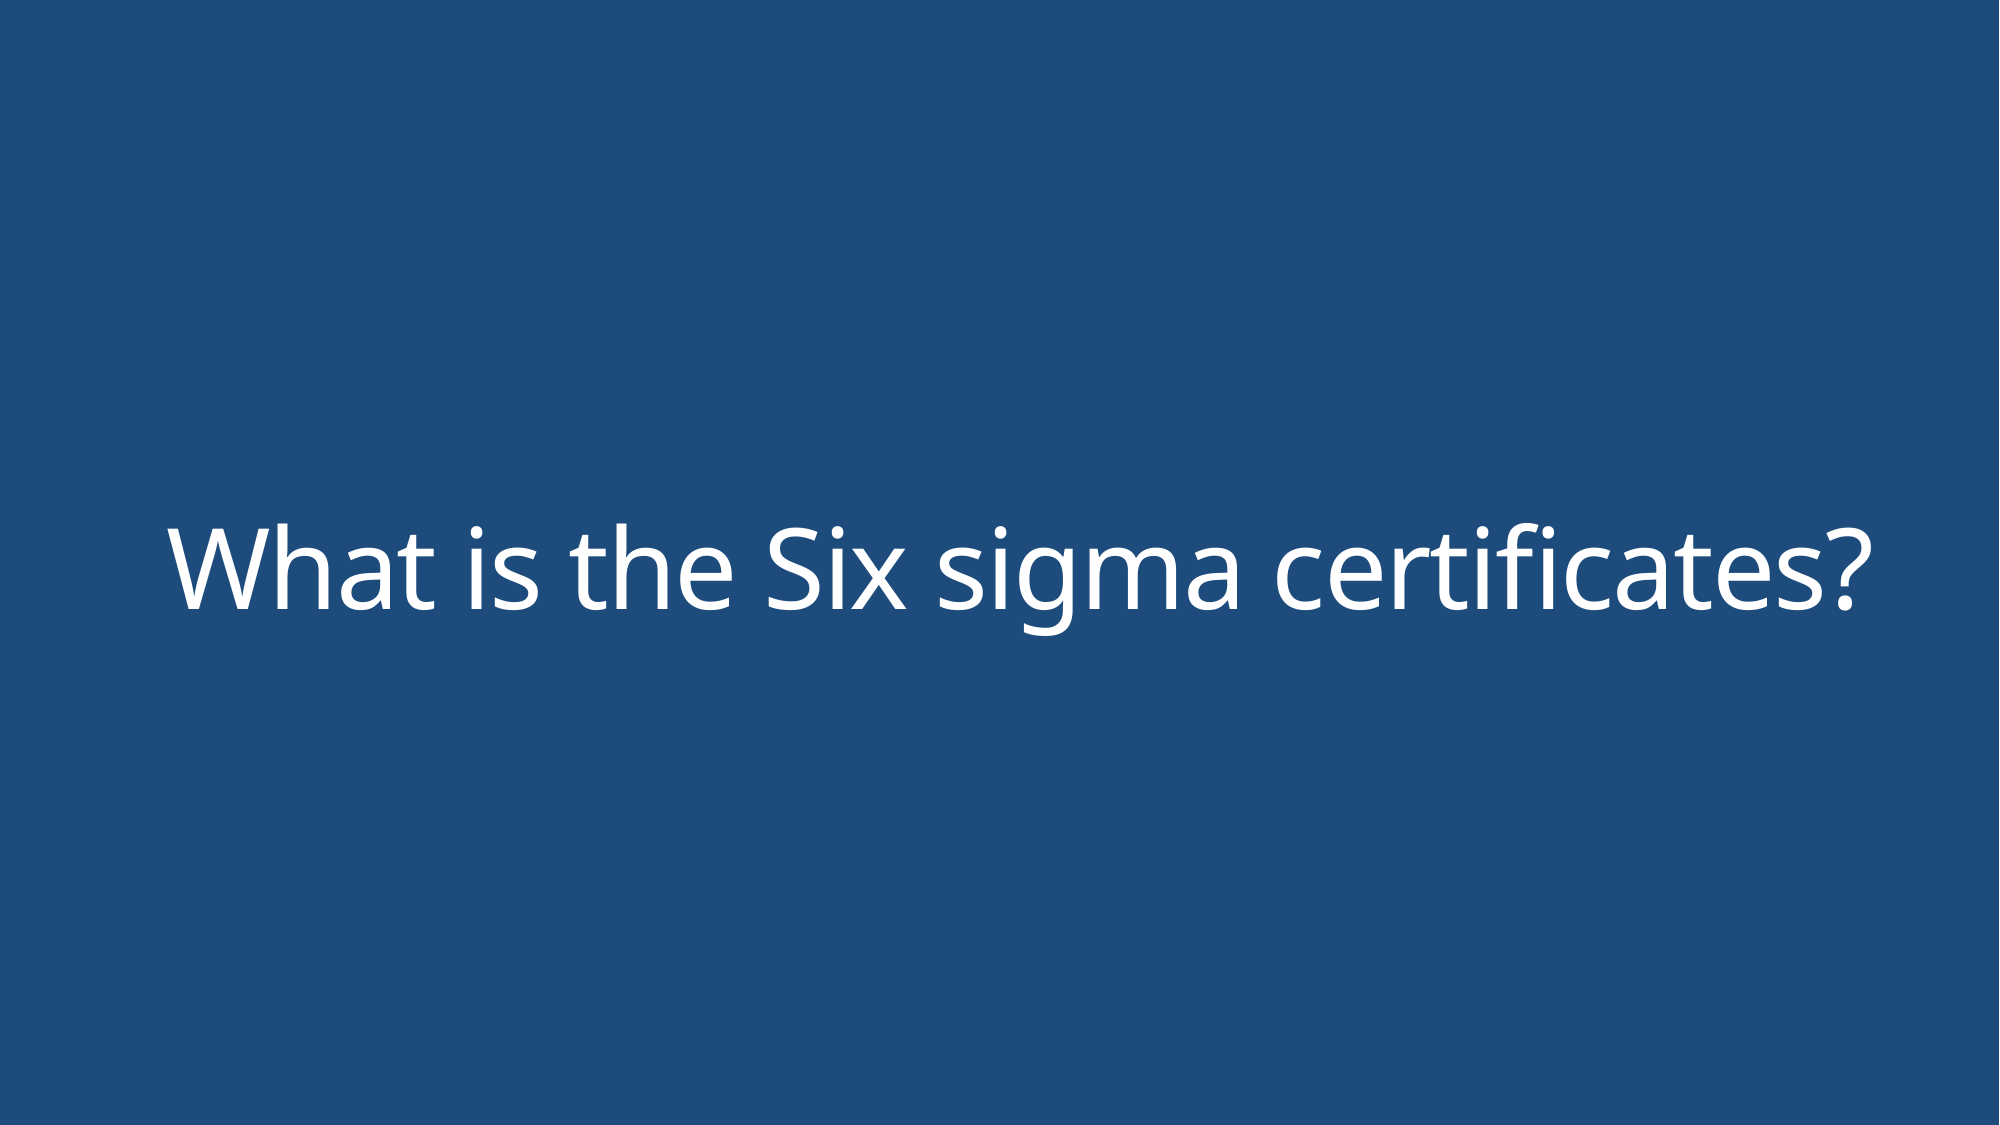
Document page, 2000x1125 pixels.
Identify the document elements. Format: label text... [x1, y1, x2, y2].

text_box What is the Six sigma certificates? [0, 0, 2000, 1125]
